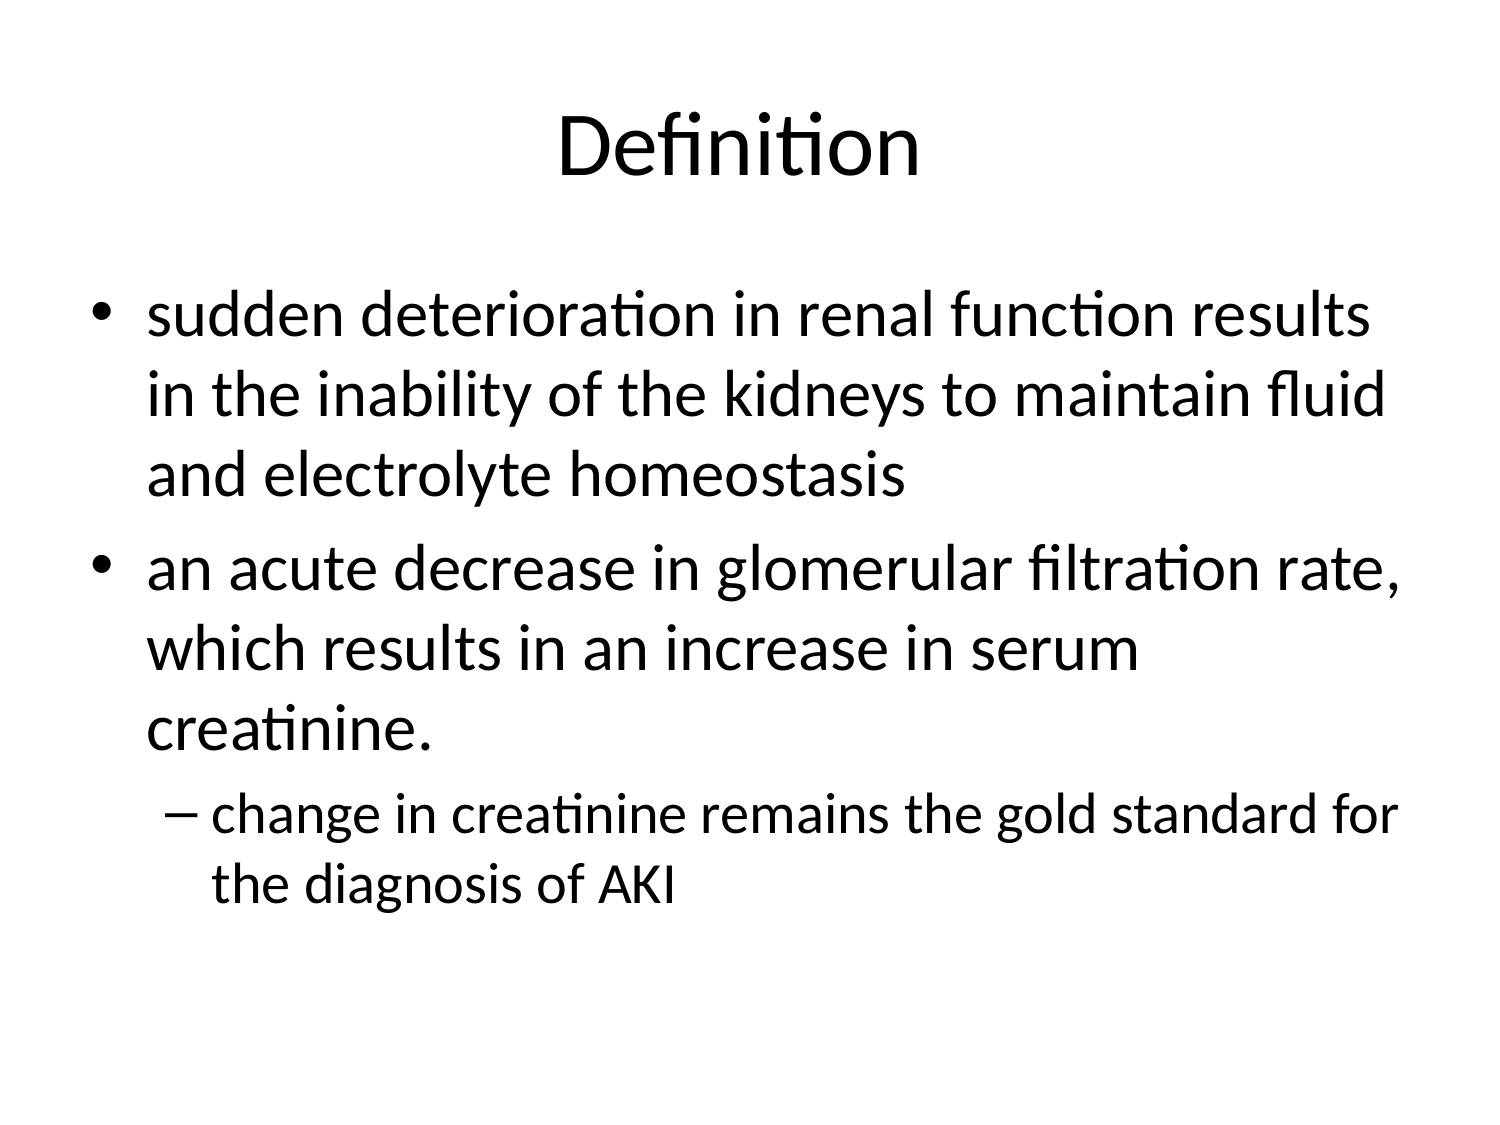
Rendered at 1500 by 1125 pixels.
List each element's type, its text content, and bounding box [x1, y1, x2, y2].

list sudden deterioration in renal function results in the inability of the kidneys to maintain fluid and electrolyte homeostasis an acute decrease in glomerular filtration rate, which results in an increase in serum creatinine. change in creatinine remains the gold standard for the diagnosis of AKI [75, 262, 1425, 1005]
title Definition [75, 45, 1425, 233]
